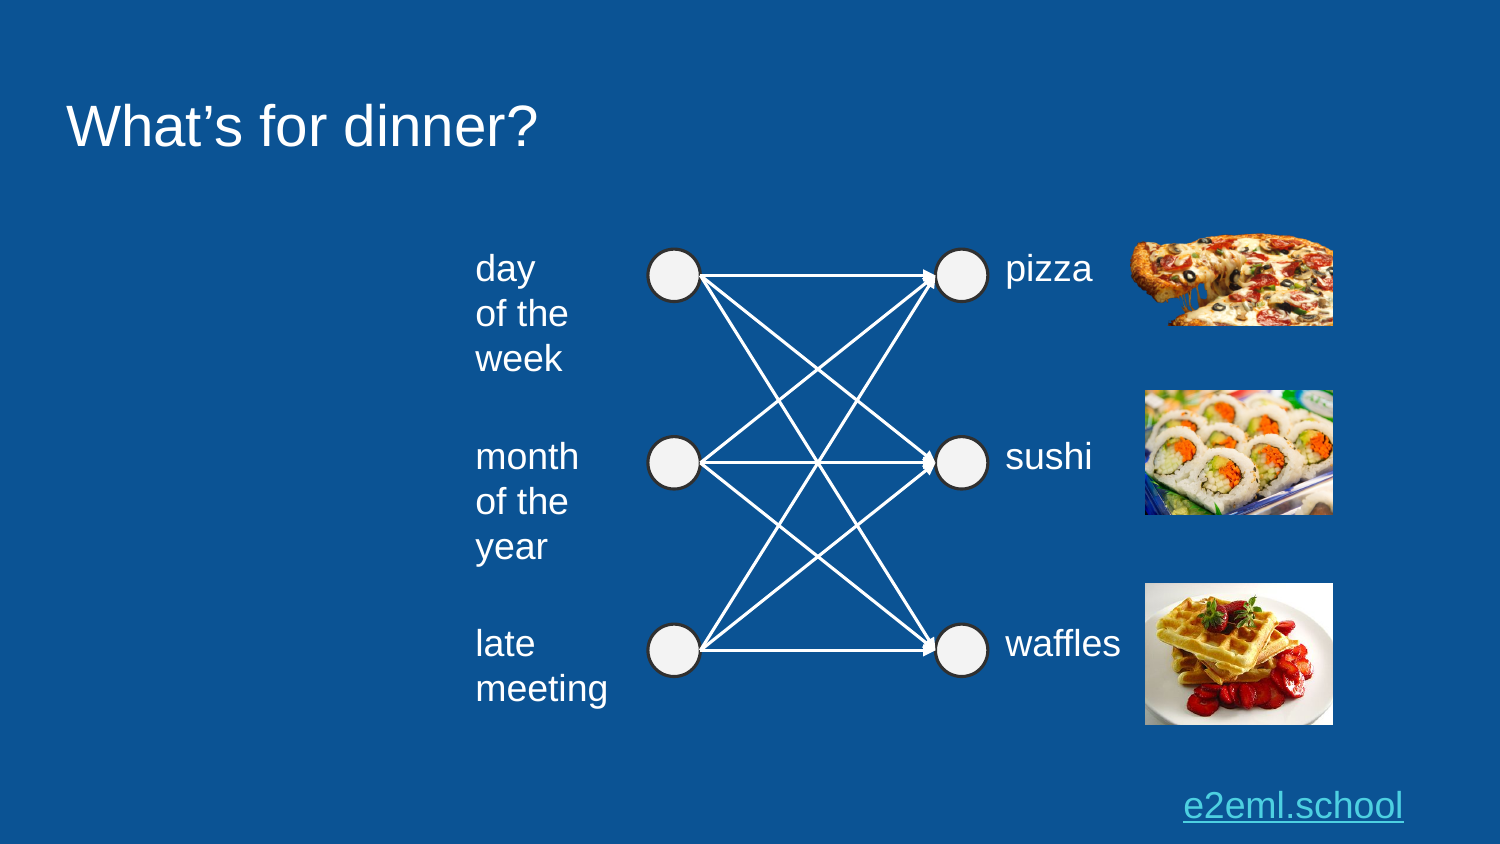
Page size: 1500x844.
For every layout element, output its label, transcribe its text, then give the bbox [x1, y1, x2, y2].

subtitle e2eml.school [1168, 759, 1489, 832]
text_box [647, 249, 701, 302]
text_box [943, 436, 988, 490]
title What’s for dinner? [51, 72, 1449, 167]
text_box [700, 275, 936, 651]
text_box late meeting [460, 604, 677, 692]
text_box sushi [990, 416, 1139, 504]
text_box [647, 436, 694, 490]
text_box pizza [990, 229, 1164, 317]
text_box [935, 249, 988, 302]
picture [1145, 390, 1334, 515]
picture [1130, 231, 1334, 326]
text_box [647, 624, 699, 677]
text_box month of the year [460, 416, 618, 504]
picture [1145, 583, 1334, 725]
text_box [937, 624, 988, 677]
text_box waffles [990, 604, 1139, 692]
text_box day of the week [460, 229, 677, 317]
